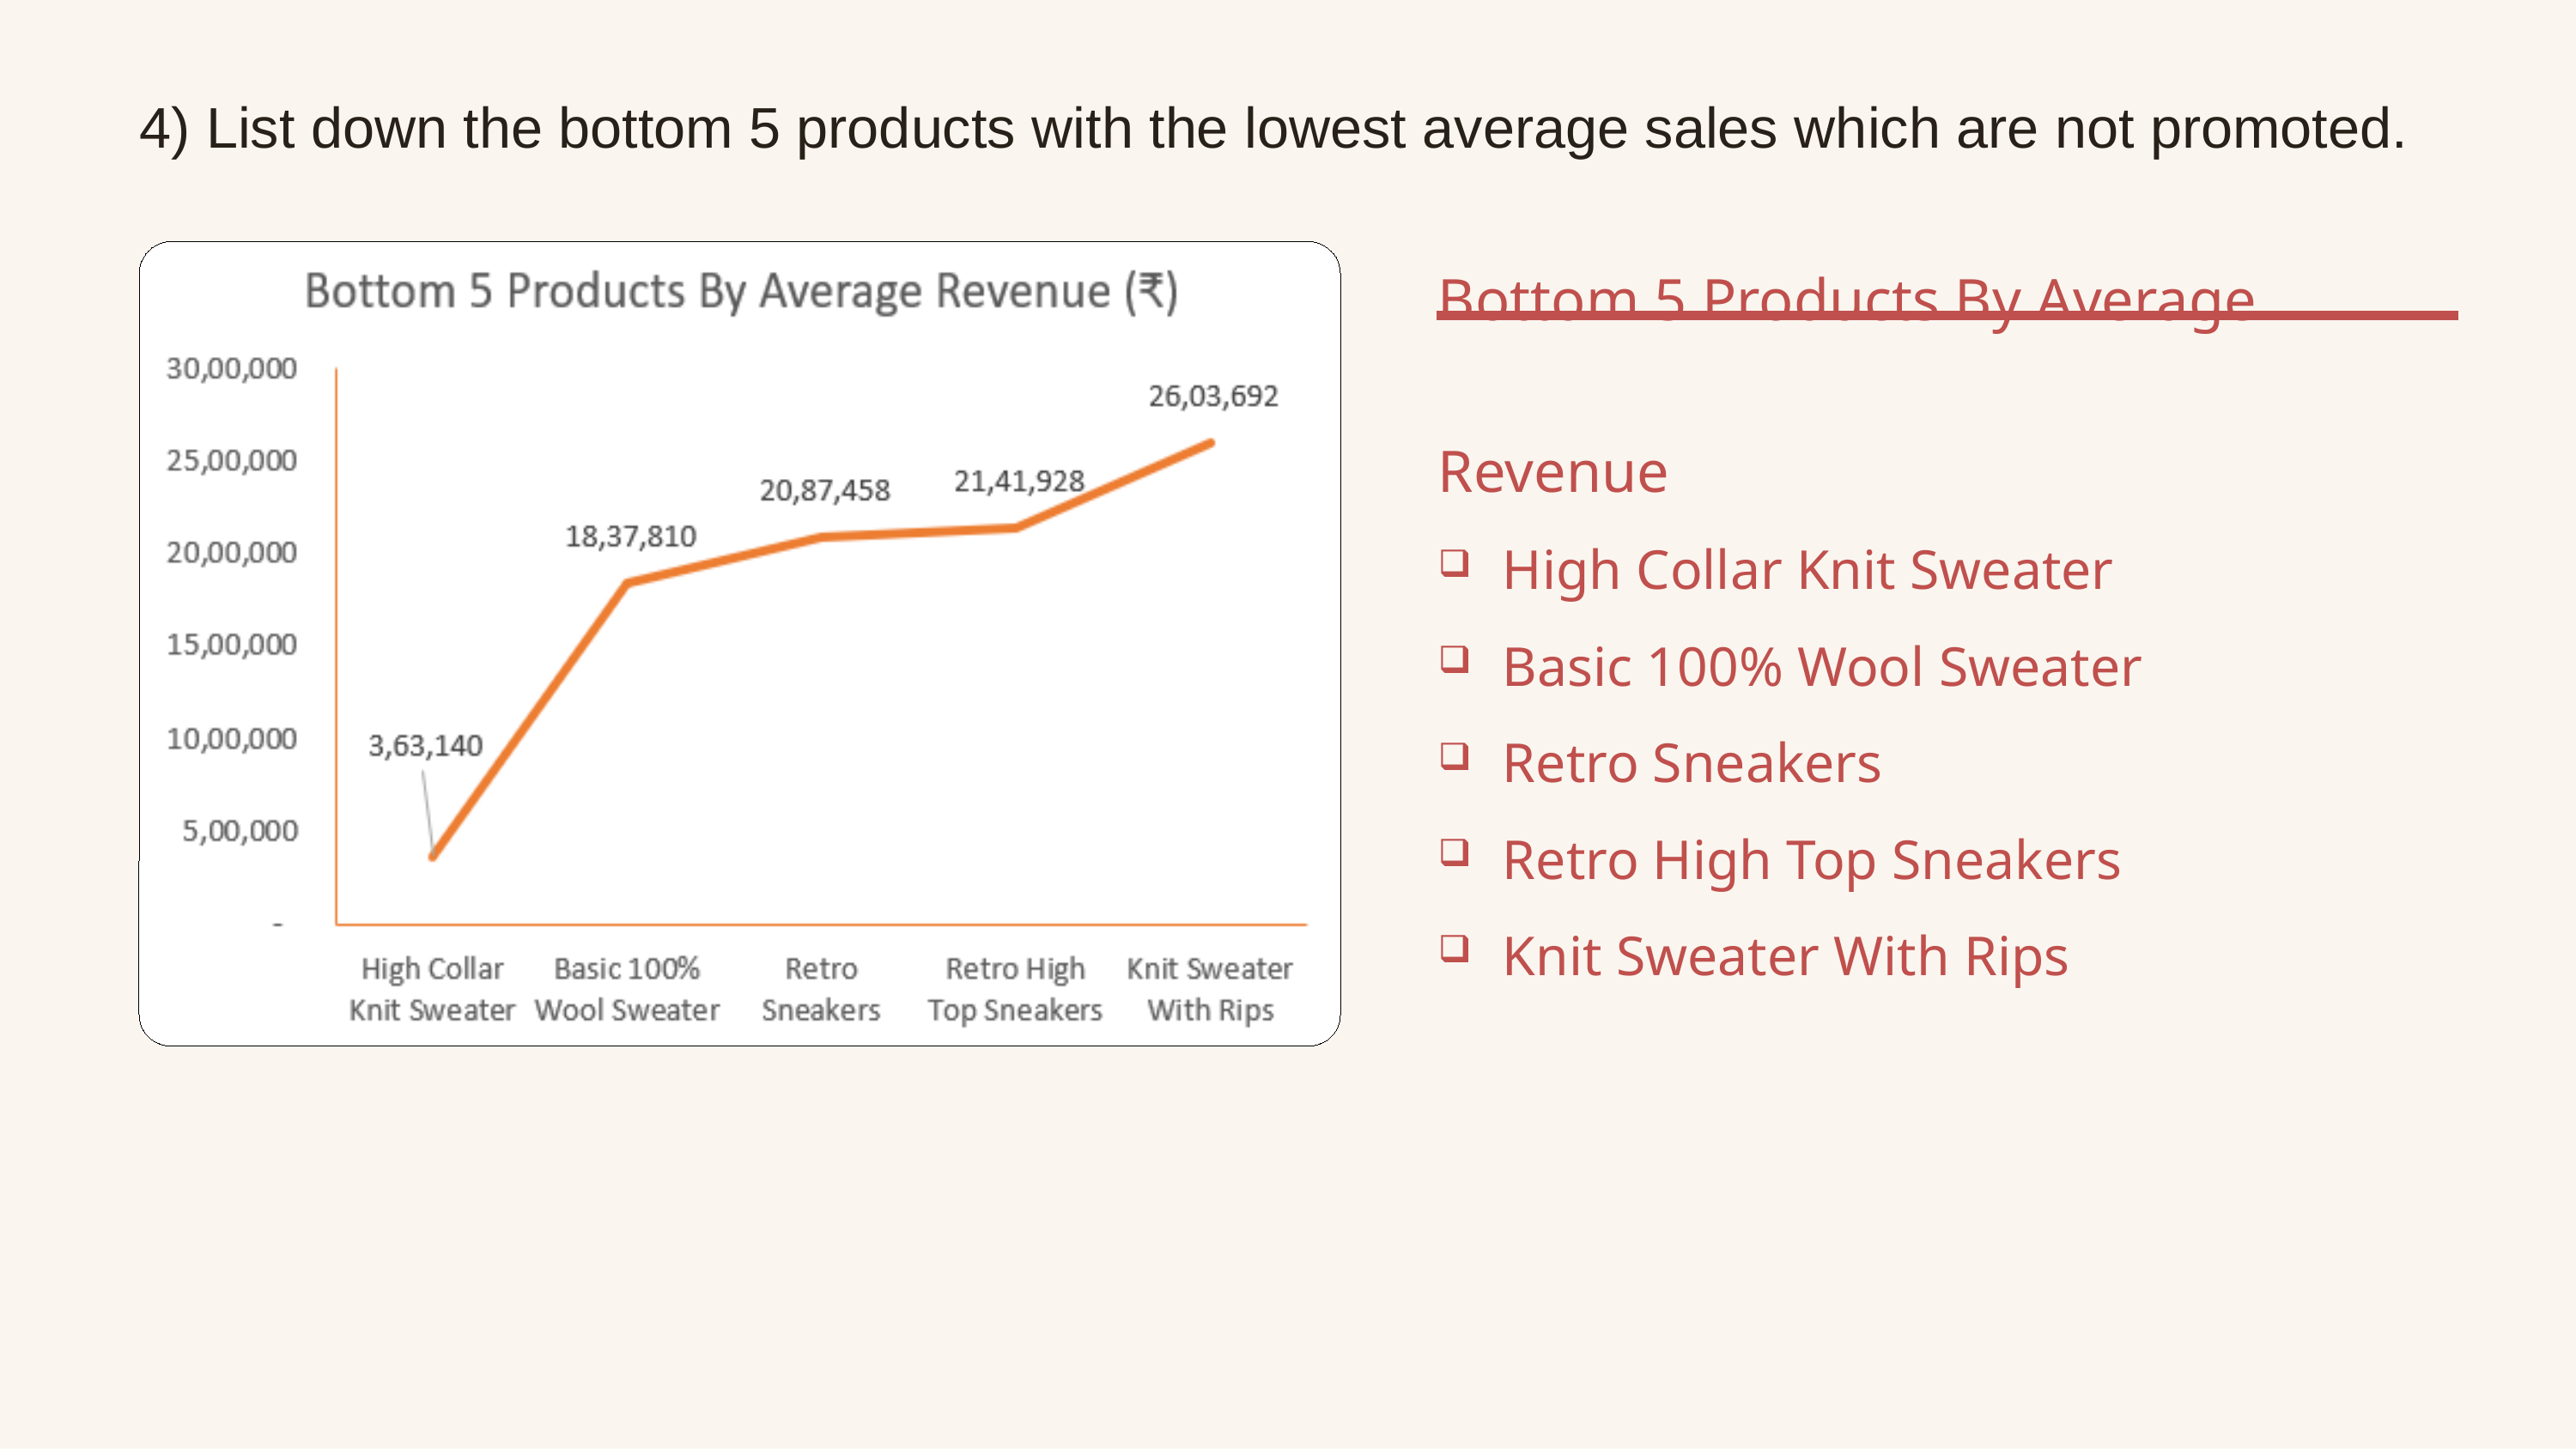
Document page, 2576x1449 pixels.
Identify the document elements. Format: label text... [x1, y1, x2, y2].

text_box 4) List down the bottom 5 products with the lowest average sales which are not promoted. [139, 91, 2437, 161]
text_box Bottom 5 Products By Average Revenue High Collar Knit Sweater Basic 100% Wool Sweater Retro Sneakers Retro High Top Sneakers Knit Sweater With Rips [1437, 160, 2476, 1083]
text_box [1435, 309, 2460, 322]
picture [138, 241, 1341, 1046]
